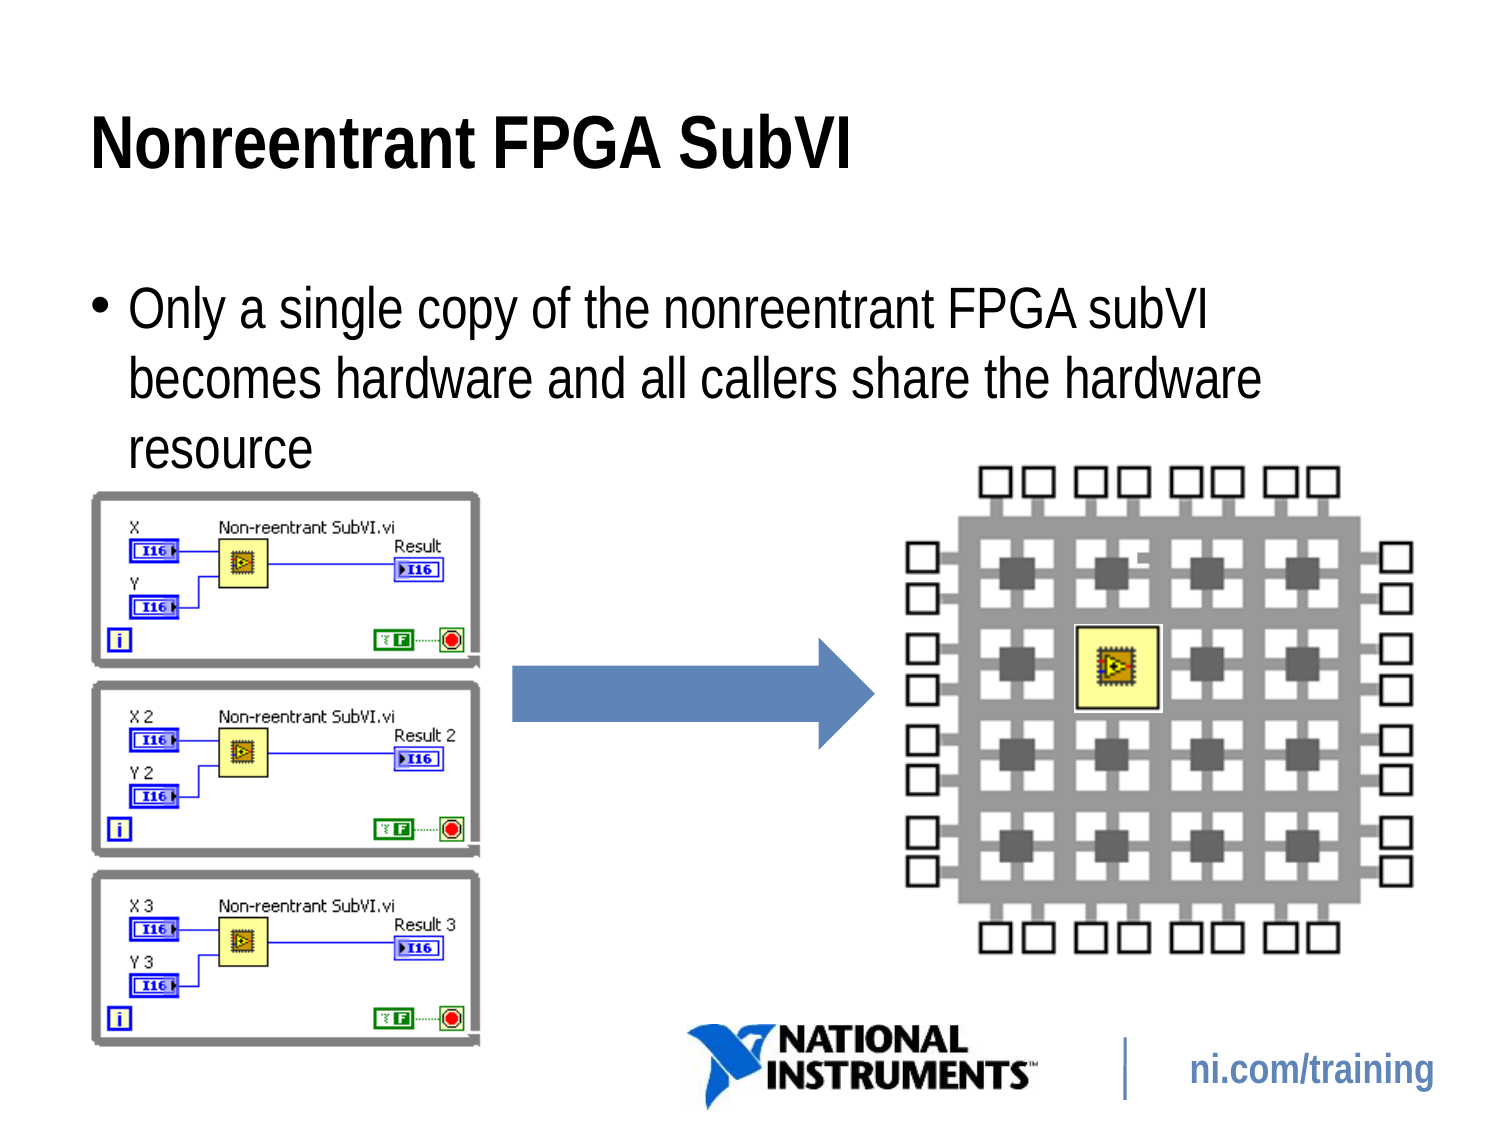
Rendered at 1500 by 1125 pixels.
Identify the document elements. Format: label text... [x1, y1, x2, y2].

list Only a single copy of the nonreentrant FPGA subVI becomes hardware and all callers share the hardware resource [75, 262, 1425, 975]
picture [87, 487, 485, 1051]
picture [899, 462, 1423, 960]
text_box [512, 637, 875, 751]
title Nonreentrant FPGA SubVI [75, 45, 1425, 233]
picture [687, 1024, 1038, 1110]
